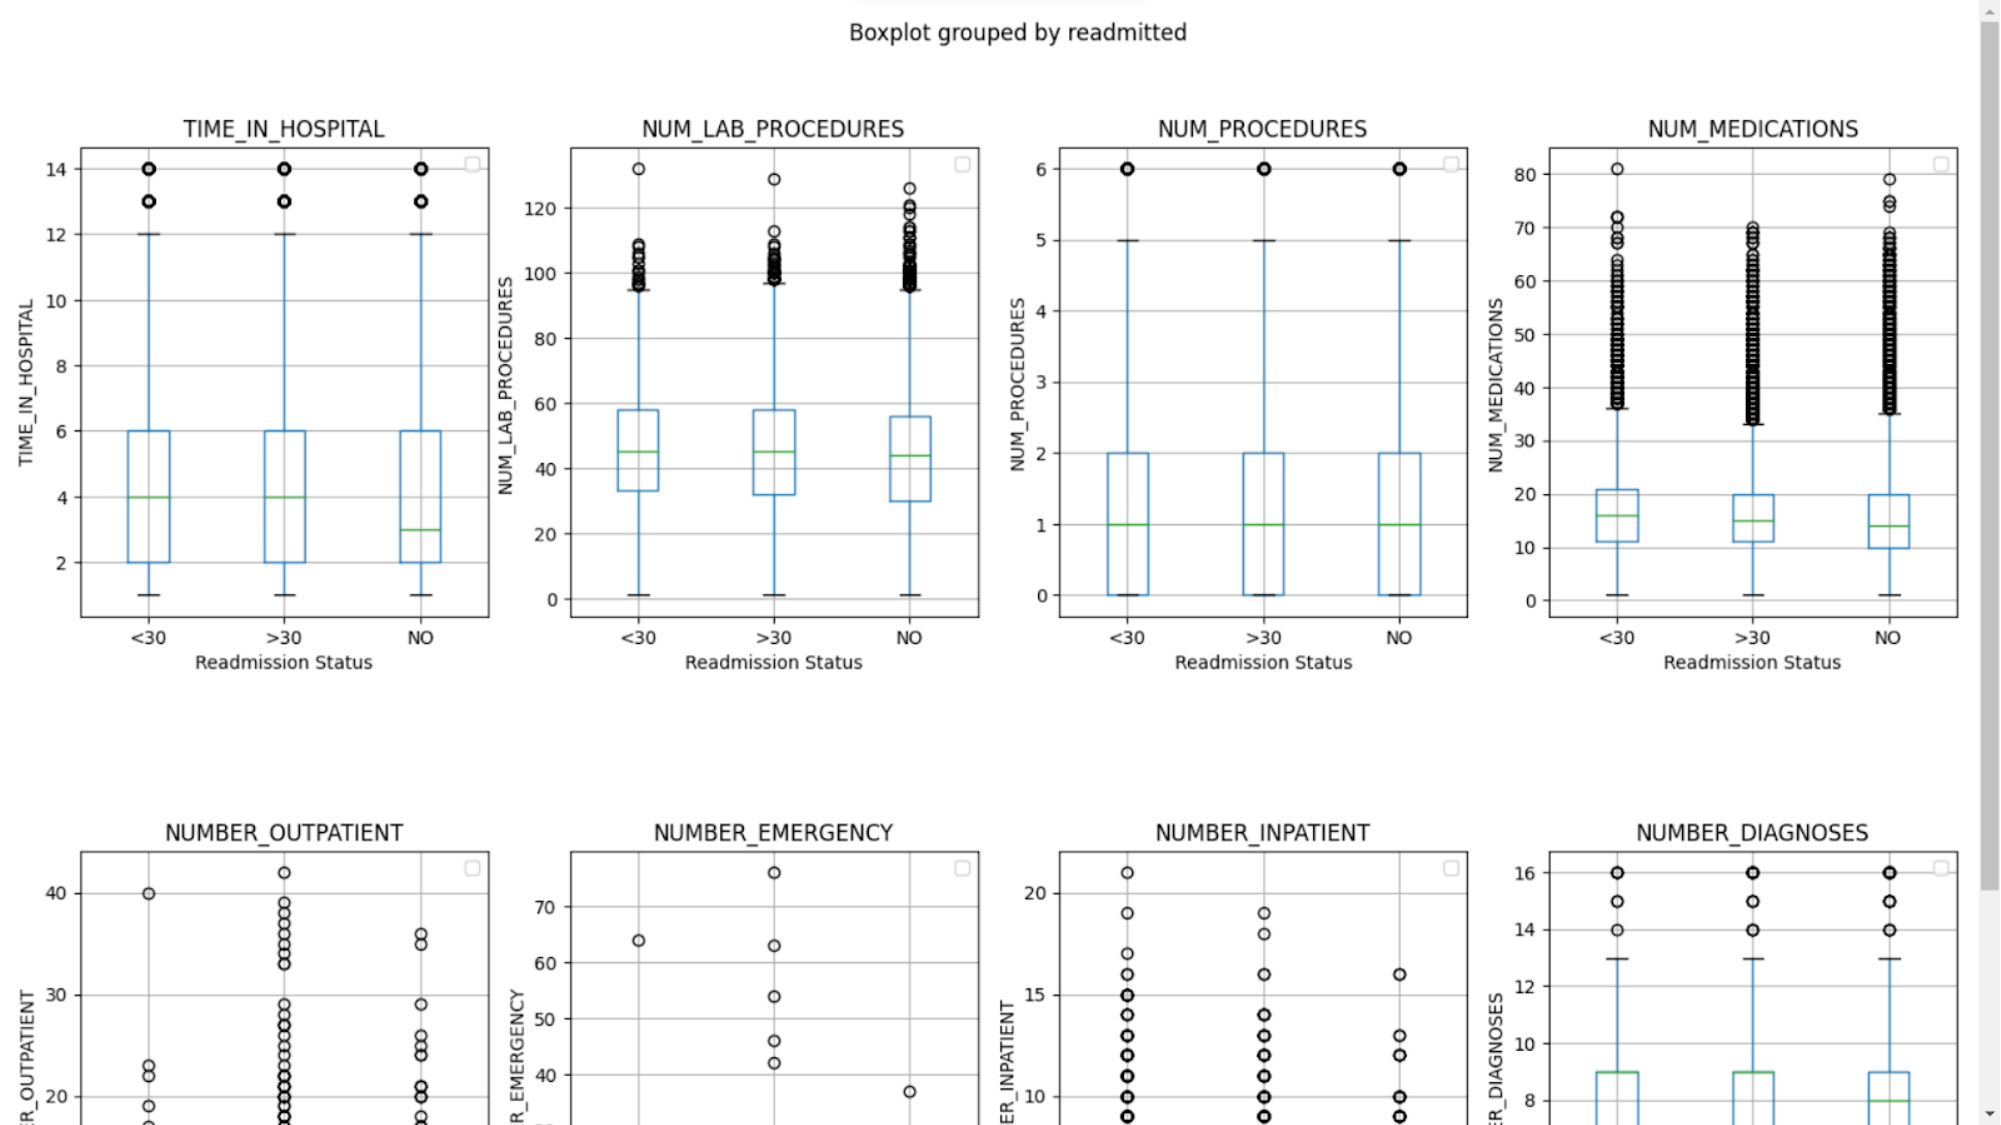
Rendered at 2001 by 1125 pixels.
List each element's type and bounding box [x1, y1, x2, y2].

list [0, 0, 2000, 1125]
